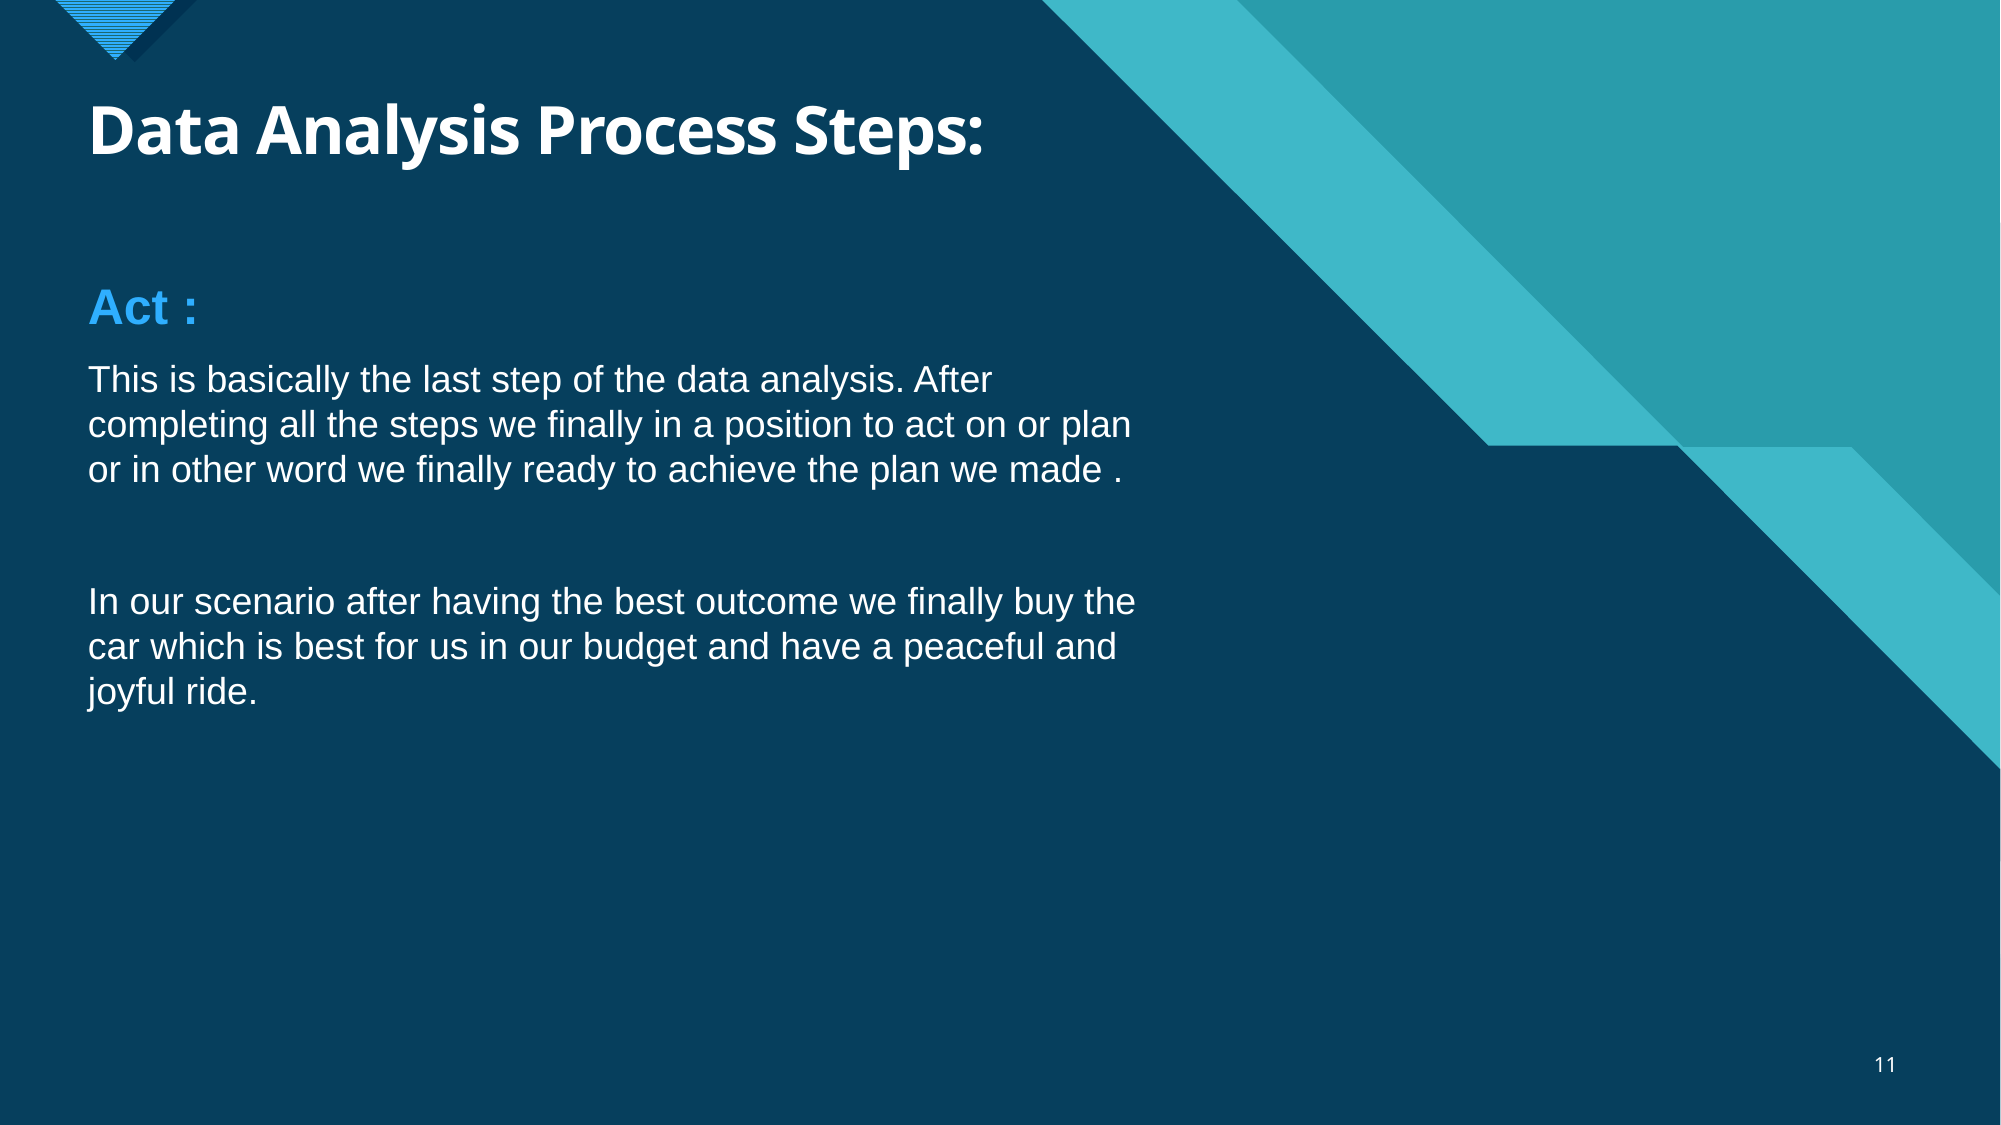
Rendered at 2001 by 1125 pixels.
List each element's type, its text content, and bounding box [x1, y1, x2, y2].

slide_number 11 [1845, 1035, 1913, 1096]
title Data Analysis Process Steps: [72, 89, 1913, 177]
list Act : This is basically the last step of the data analysis. After completing all the steps we finally in a position to act on or plan or in other word we finally ready to achieve the plan we made . In our scenario after having the best outcome we finally buy the car which is best for us in our budget and have a peaceful and joyful ride. [72, 266, 1175, 939]
